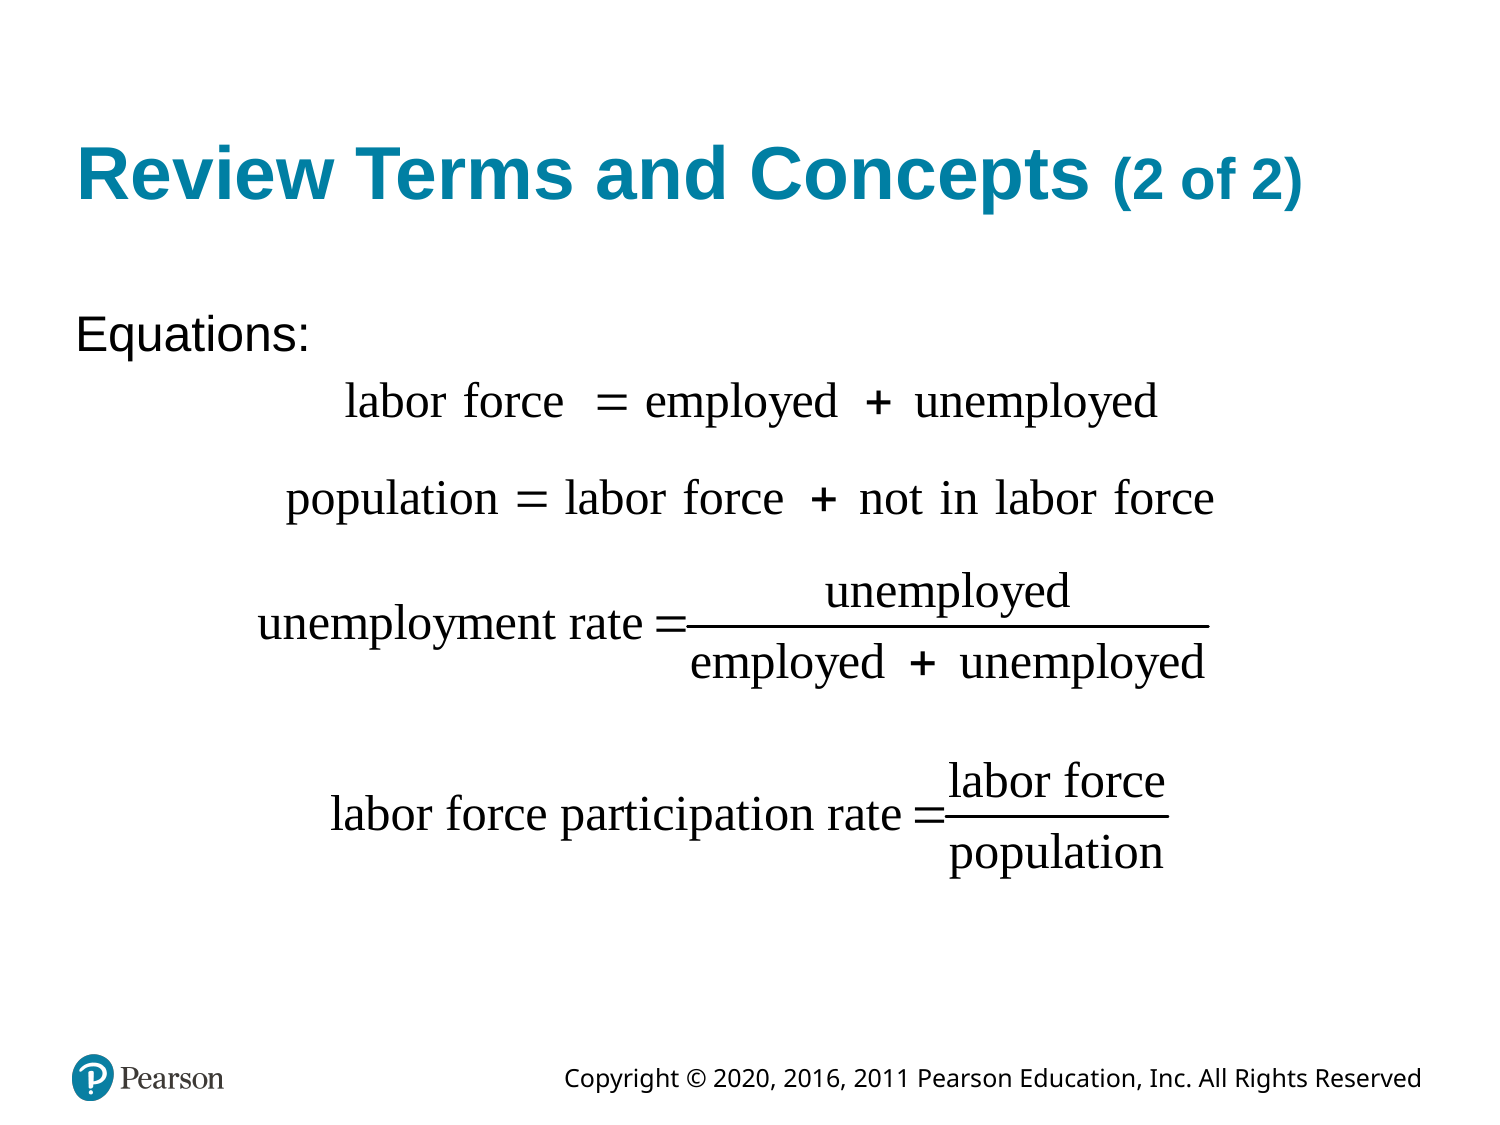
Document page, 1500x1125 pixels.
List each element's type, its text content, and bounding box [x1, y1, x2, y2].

picture [72, 1054, 88, 1070]
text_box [341, 377, 1163, 435]
picture [98, 1054, 224, 1101]
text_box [322, 749, 1178, 889]
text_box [249, 559, 1218, 700]
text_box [281, 474, 1218, 532]
list Equations: [75, 301, 750, 940]
picture [80, 1063, 106, 1088]
title Review Terms and Concepts (2 of 2) [76, 26, 1427, 215]
picture [72, 1087, 83, 1101]
